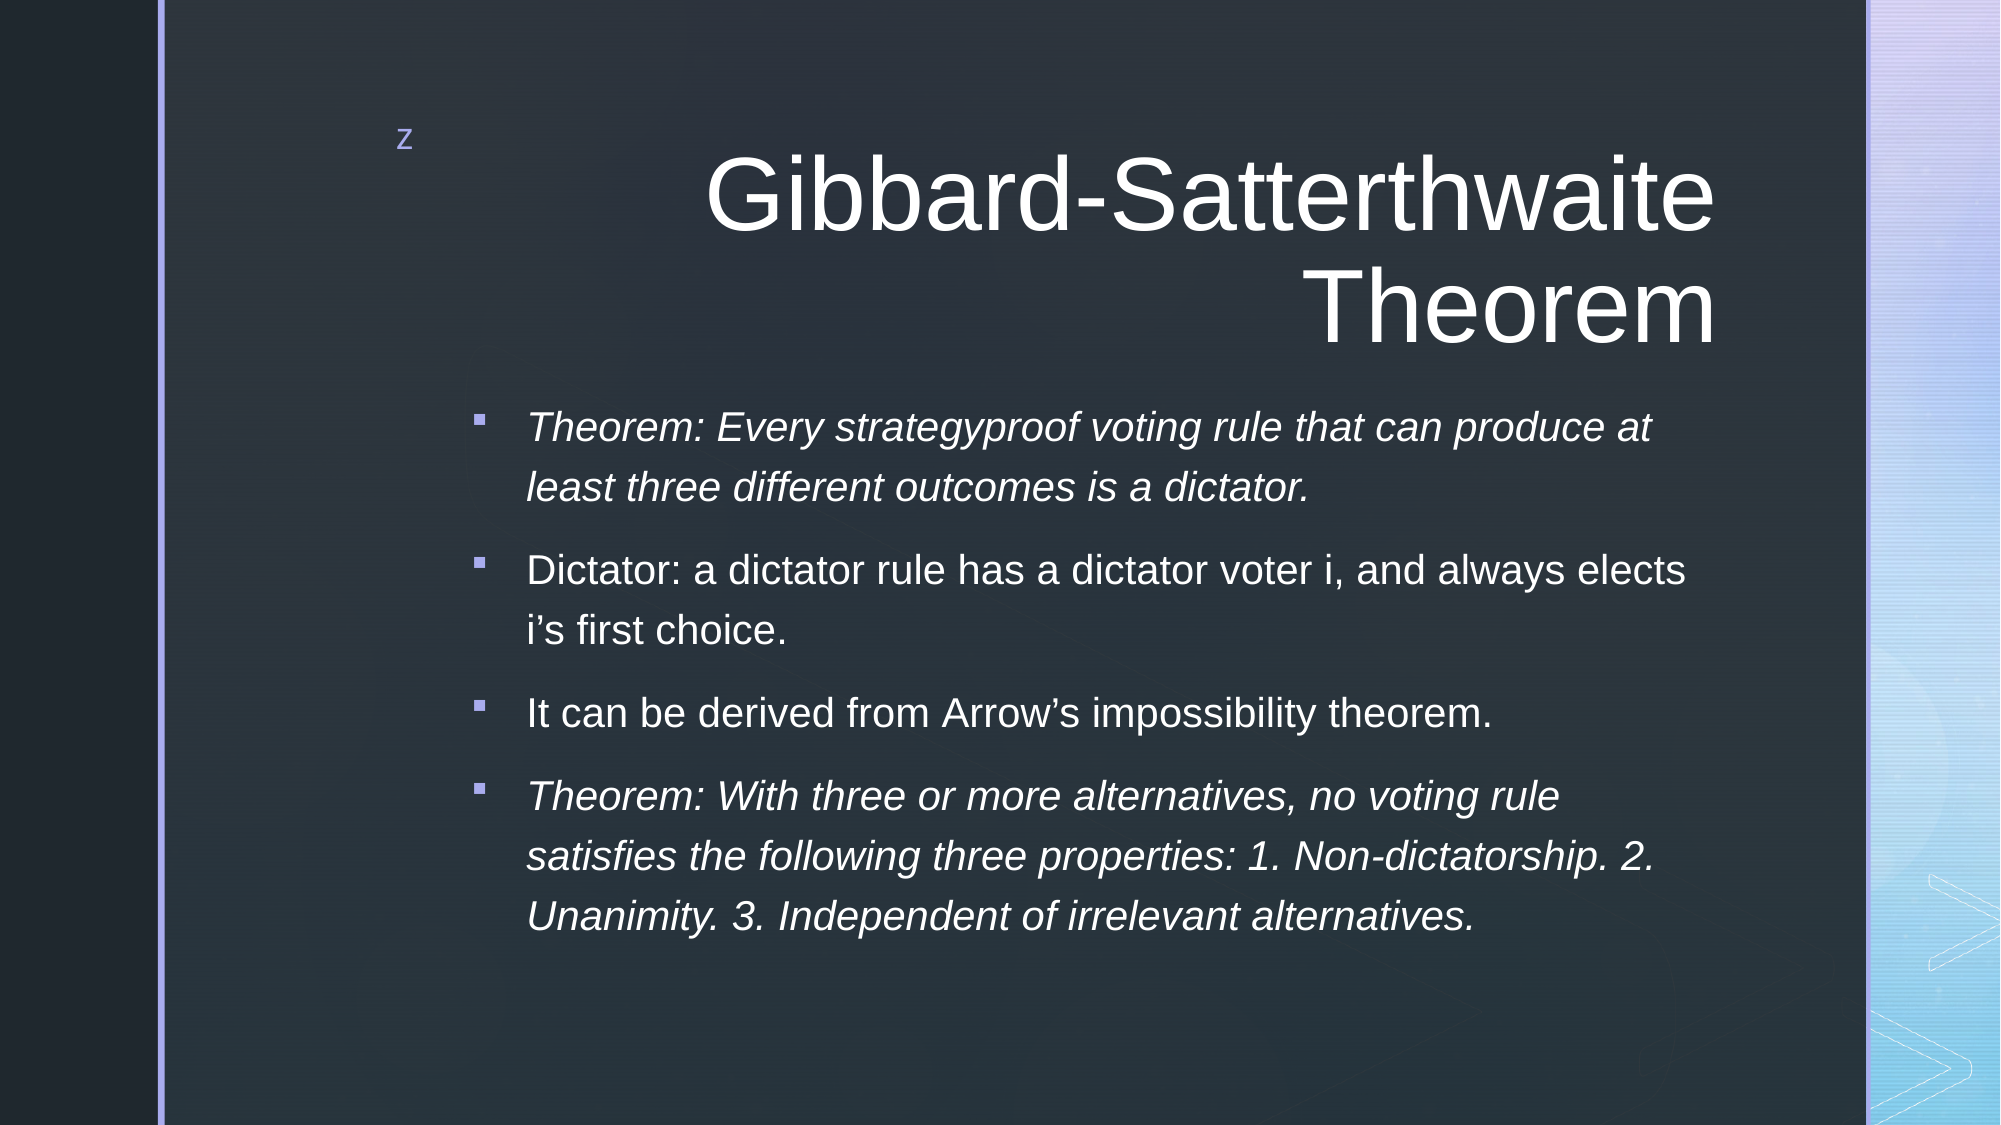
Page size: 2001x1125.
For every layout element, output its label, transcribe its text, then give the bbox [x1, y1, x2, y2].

list Theorem: Every strategyproof voting rule that can produce at least three different outcomes is a dictator. Dictator: a dictator rule has a dictator voter i, and always elects i’s first choice. It can be derived from Arrow’s impossibility theorem. Theorem: With three or more alternatives, no voting rule satisfies the following three properties: 1. Non-dictatorship. 2. Unanimity. 3. Independent of irrelevant alternatives. [454, 336, 1734, 993]
title Gibbard-Satterthwaite Theorem [428, 132, 1734, 310]
picture [1871, 0, 2001, 1125]
